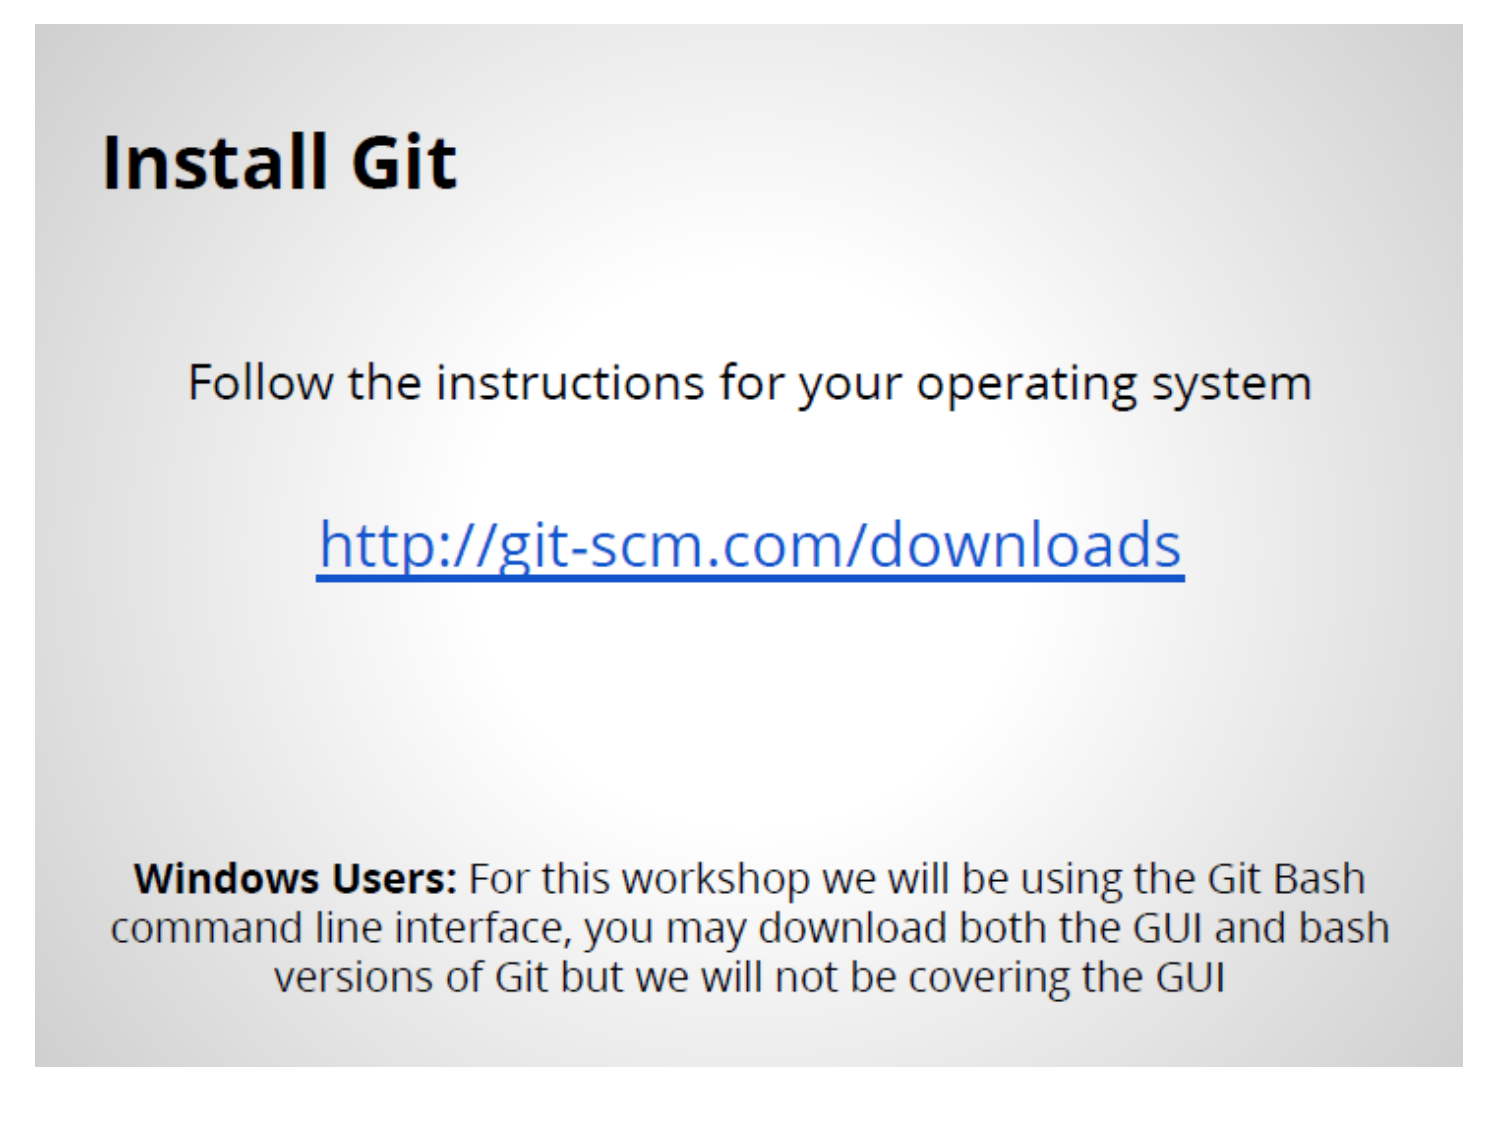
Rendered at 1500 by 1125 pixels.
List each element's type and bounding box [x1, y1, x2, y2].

picture [35, 24, 1463, 1068]
